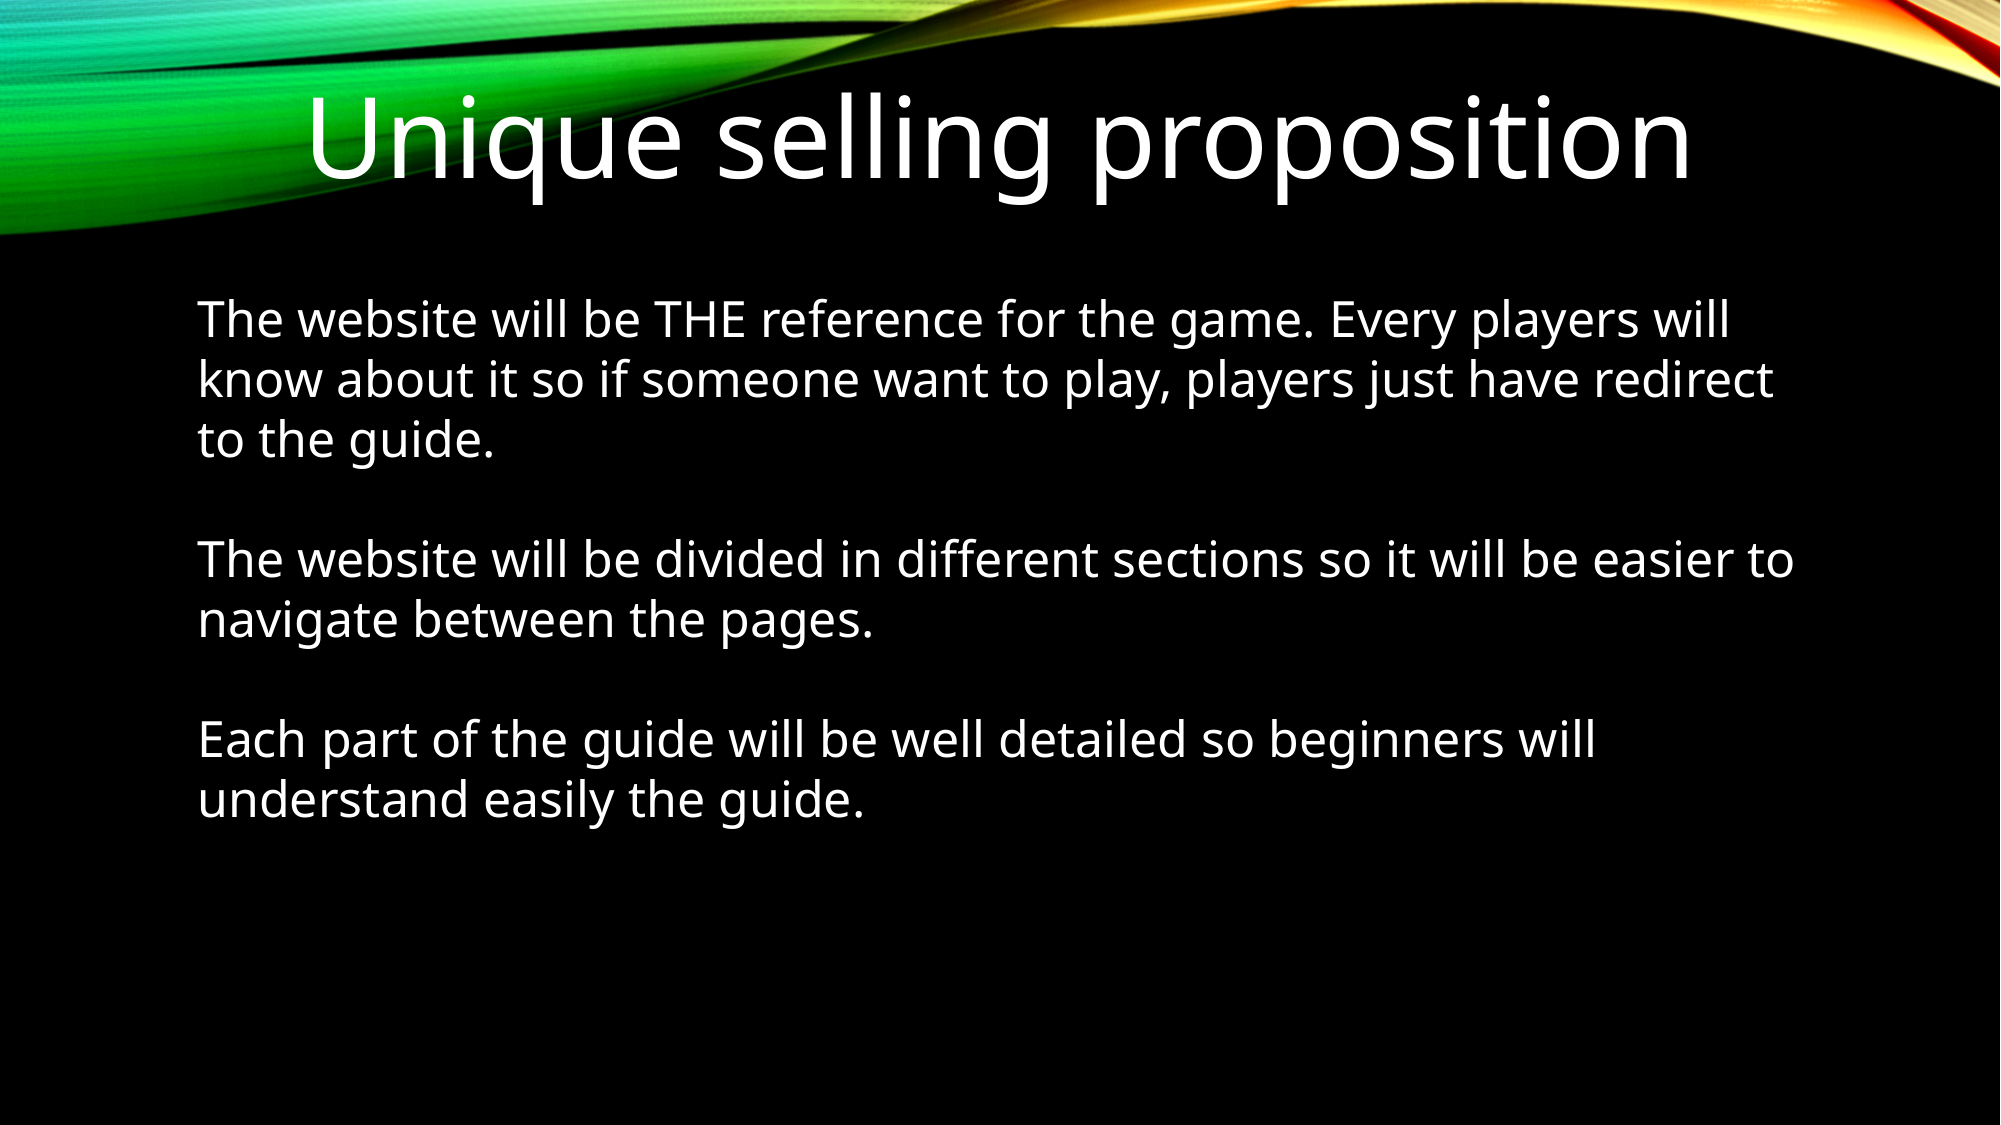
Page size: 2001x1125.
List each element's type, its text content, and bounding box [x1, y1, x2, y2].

picture [0, 0, 2000, 237]
text_box Unique selling proposition [37, 58, 1963, 209]
text_box The website will be THE reference for the game. Every players will know about it so if someone want to play, players just have redirect to the guide. The website will be divided in different sections so it will be easier to navigate between the pages. Each part of the guide will be well detailed so beginners will understand easily the guide. [182, 280, 1849, 896]
